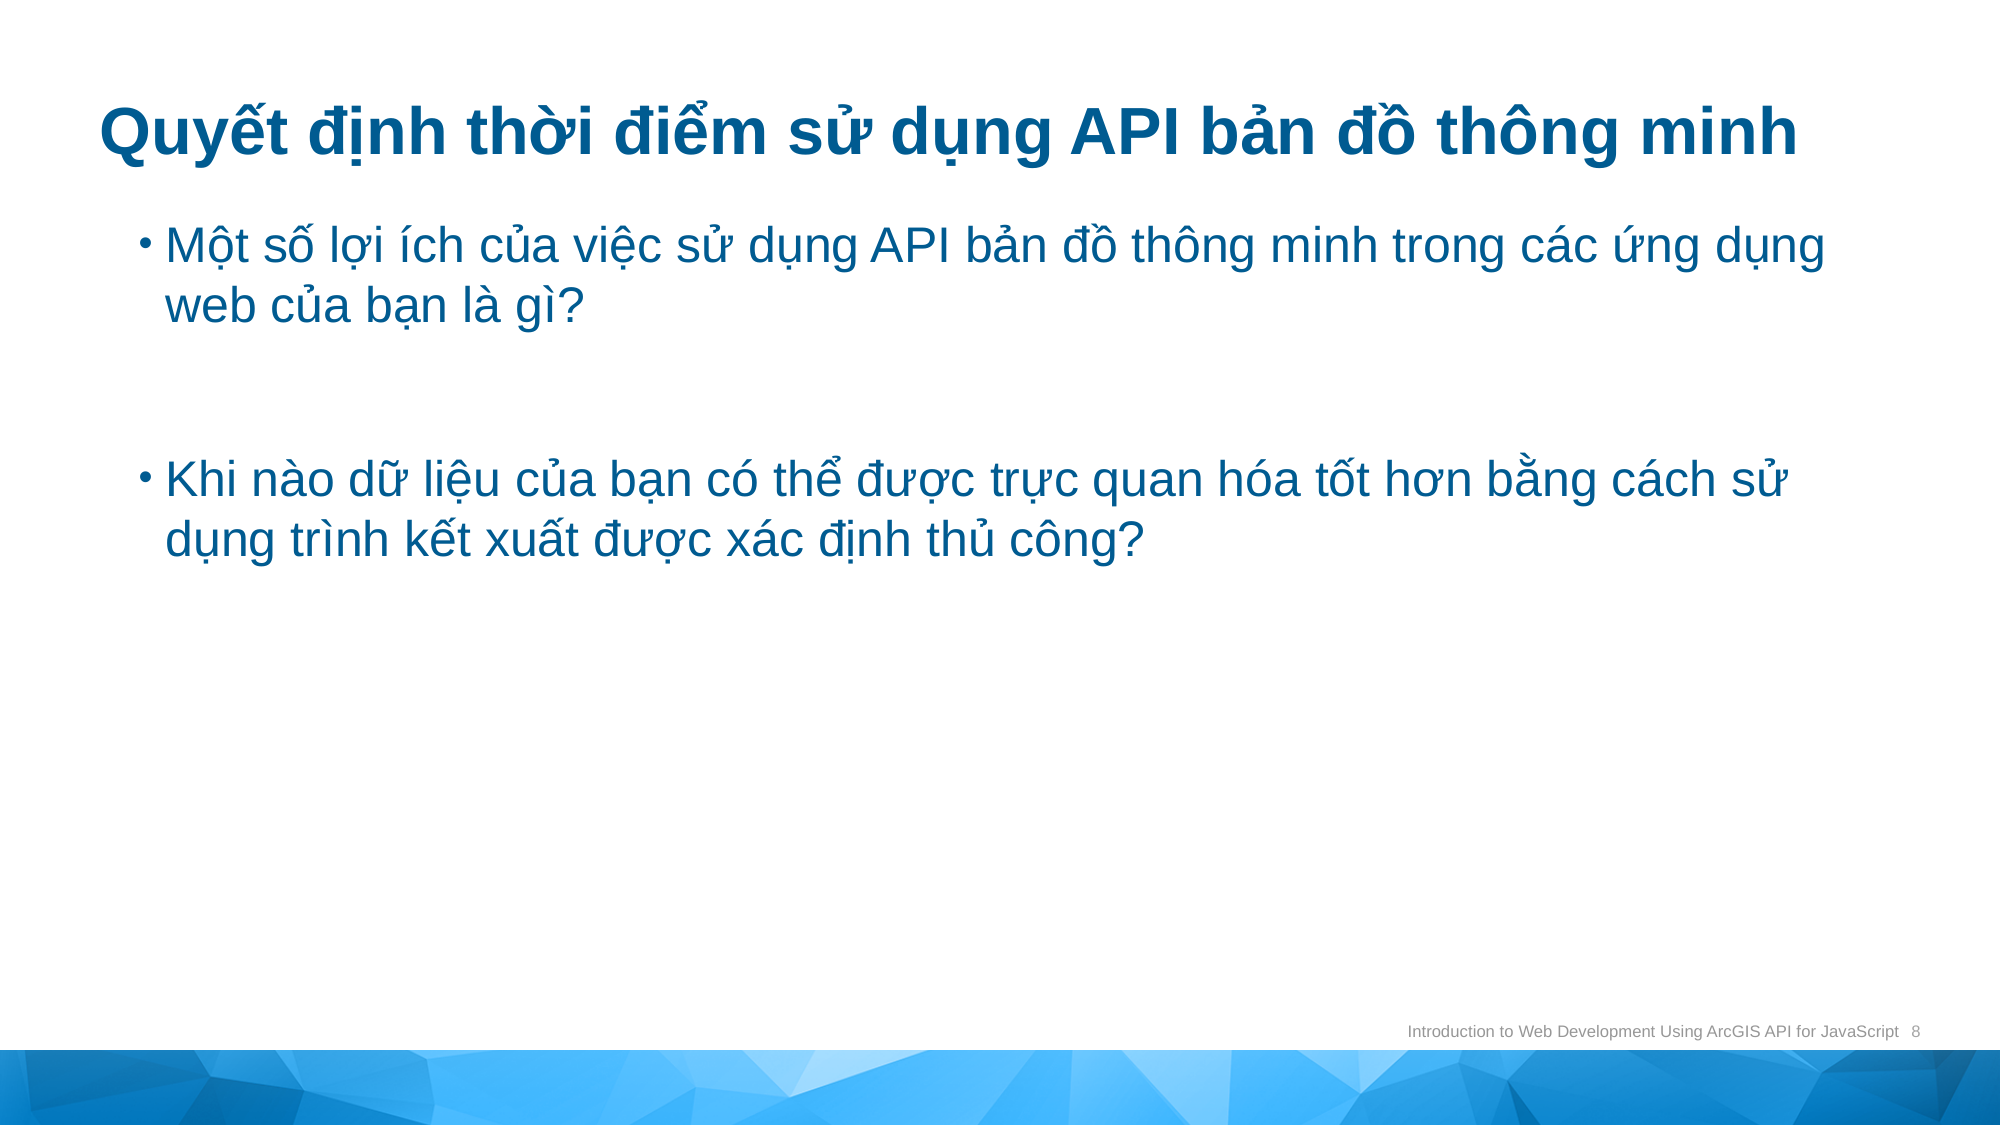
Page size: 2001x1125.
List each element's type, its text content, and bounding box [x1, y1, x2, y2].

picture [0, 1050, 2000, 1125]
list Một số lợi ích của việc sử dụng API bản đồ thông minh trong các ứng dụng web của bạn là gì? Khi nào dữ liệu của bạn có thể được trực quan hóa tốt hơn bằng cách sử dụng trình kết xuất được xác định thủ công? [137, 212, 1863, 1013]
title Quyết định thời điểm sử dụng API bản đồ thông minh [99, 87, 1900, 178]
